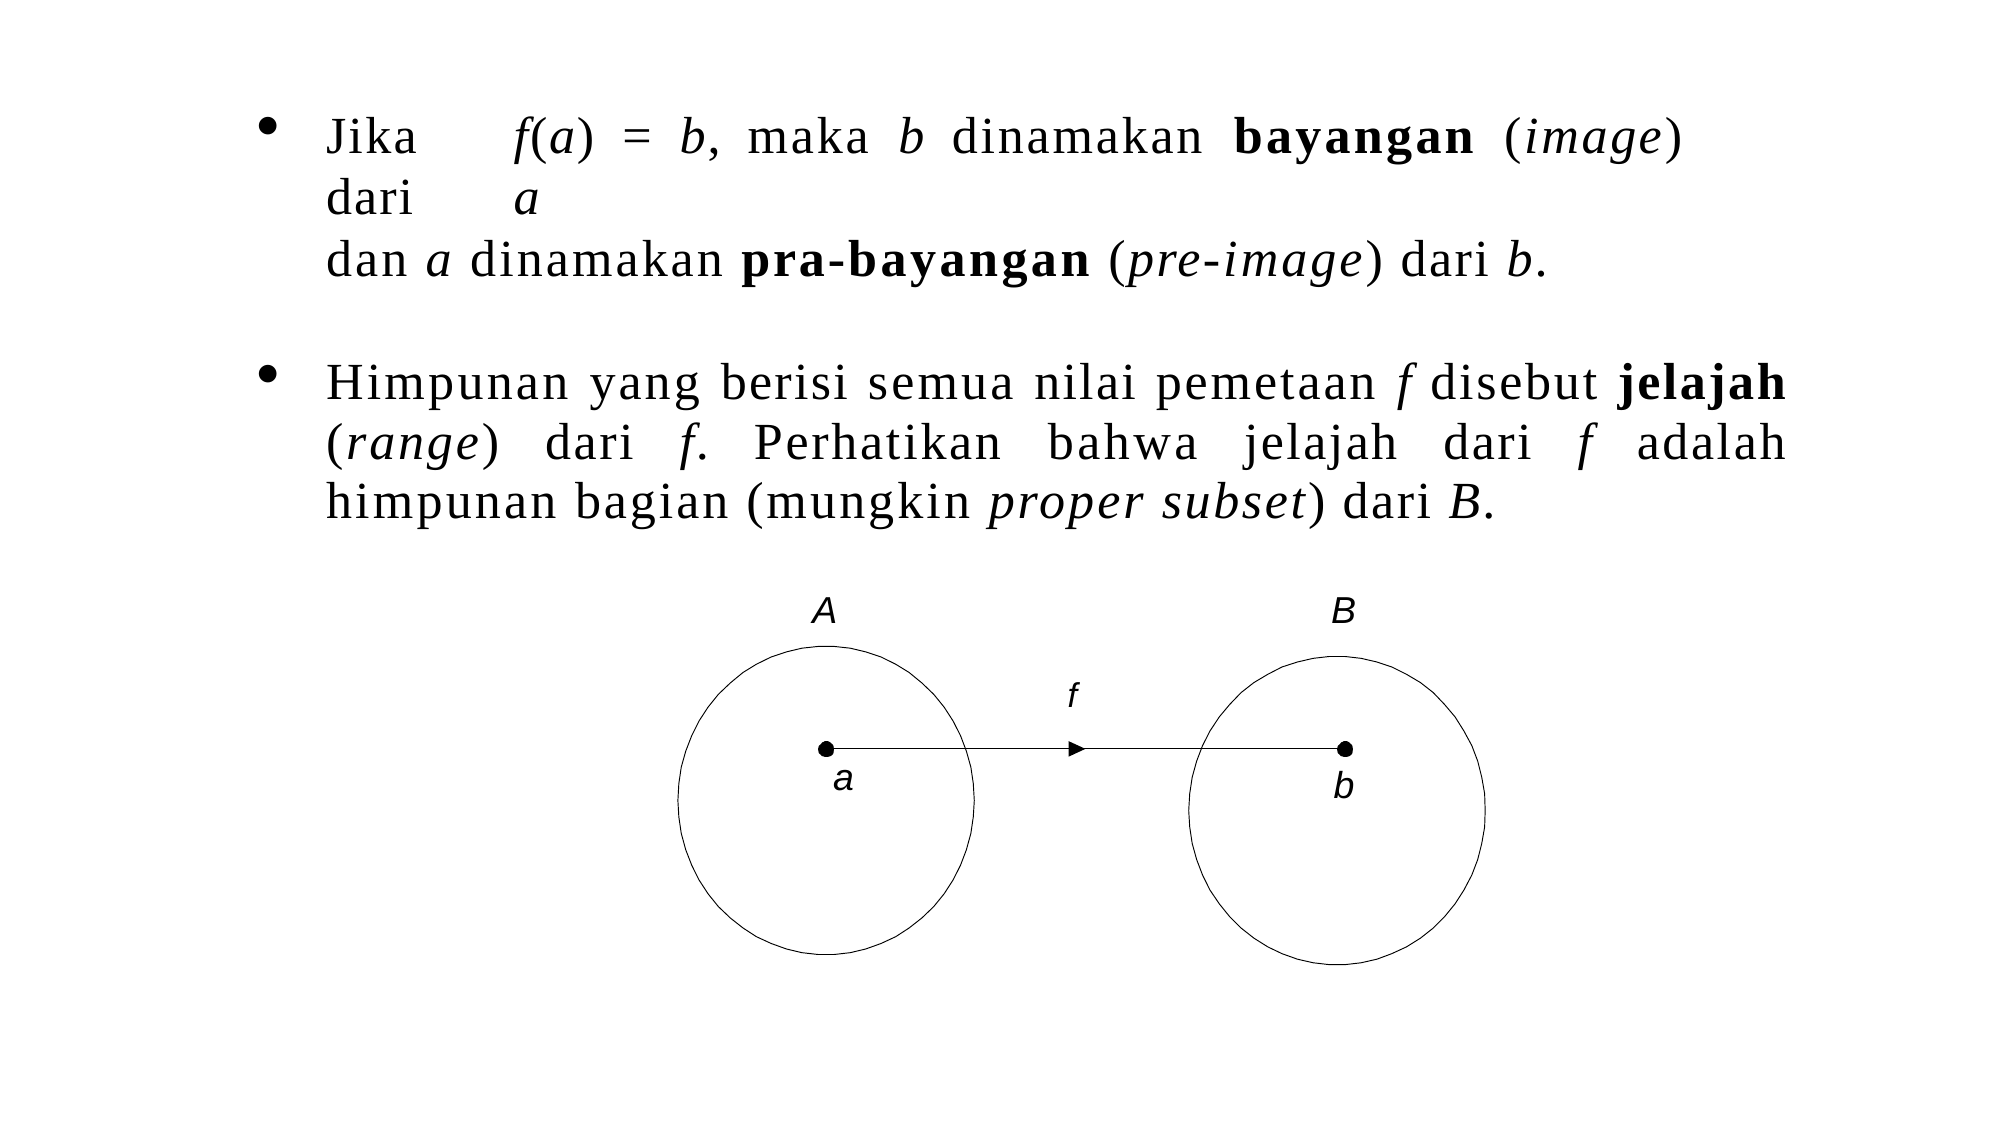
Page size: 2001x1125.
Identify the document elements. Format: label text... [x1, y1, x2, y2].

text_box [677, 645, 1353, 956]
text_box A [810, 582, 844, 631]
text_box Jika f(a) = b, maka b dinamakan bayangan (image) dari a dan a dinamakan pra-bayangan (pre-image) dari b. Himpunan yang berisi semua nilai pemetaan f disebut jelajah (range) dari f. Perhatikan bahwa jelajah dari f adalah himpunan bagian (mungkin proper subset) dari B. [257, 100, 1790, 531]
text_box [826, 656, 1486, 966]
text_box B [1329, 582, 1362, 631]
